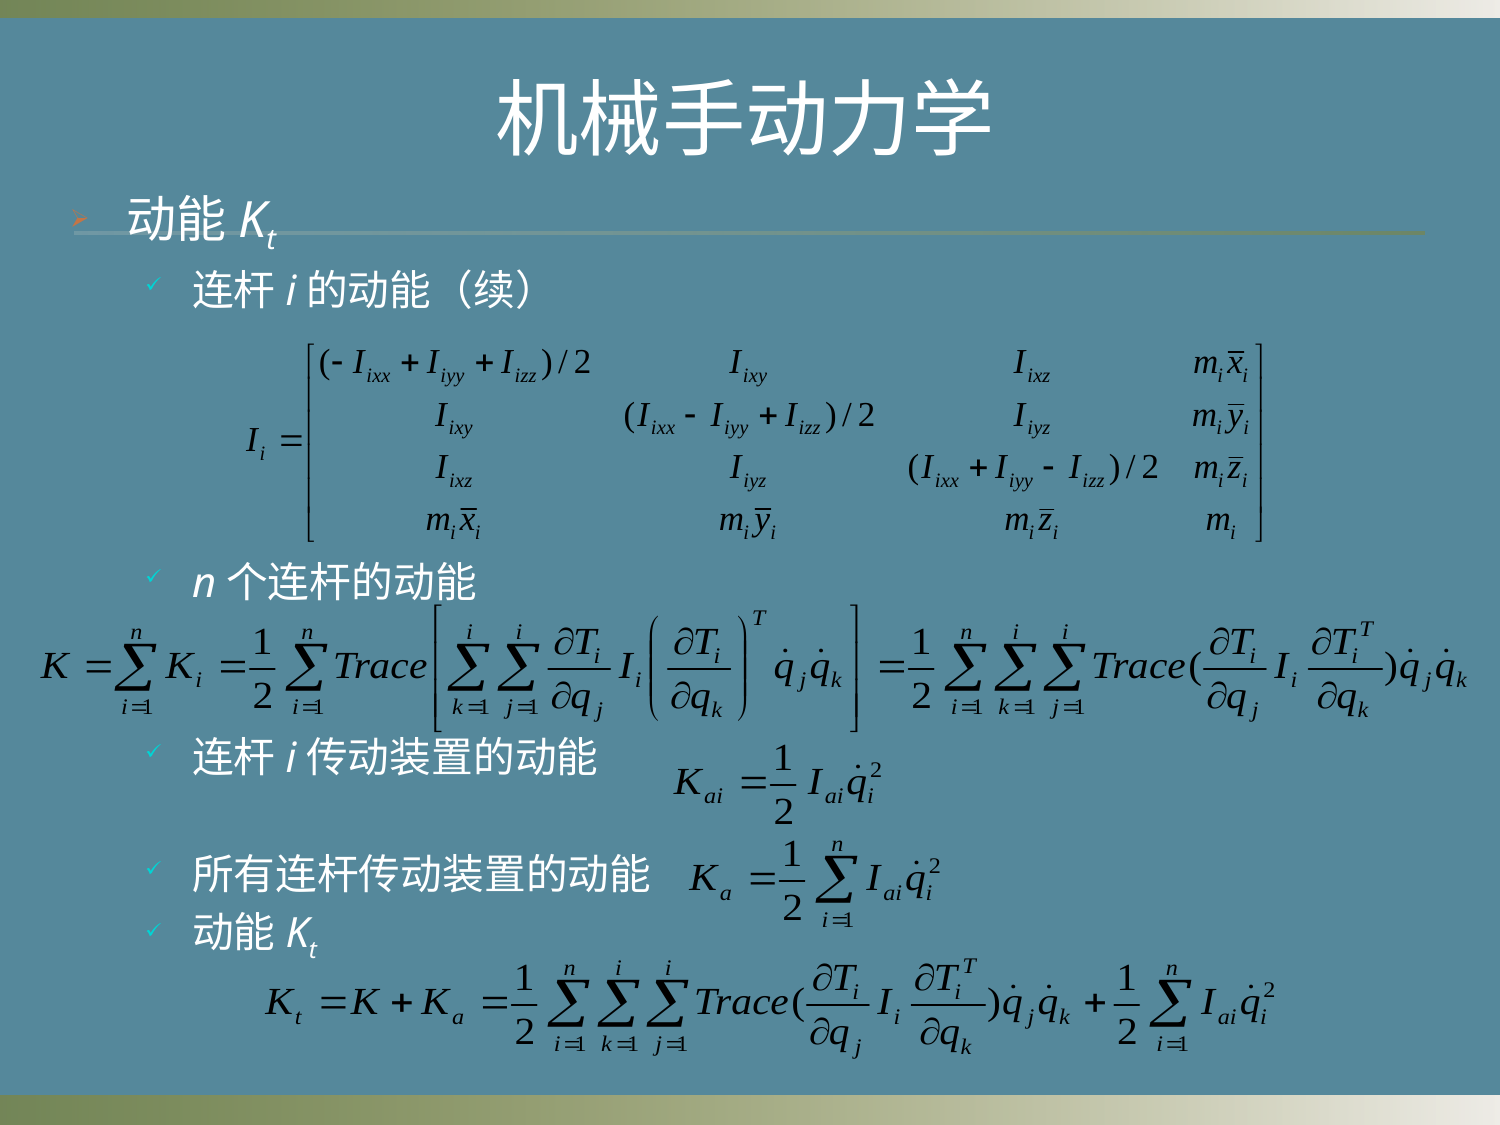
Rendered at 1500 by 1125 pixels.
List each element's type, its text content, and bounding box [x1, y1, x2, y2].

text_box 动能Kt 连杆i的动能（续） n个连杆的动能 连杆i传动装置的动能 所有连杆传动装置的动能 动能Kt [55, 749, 684, 1057]
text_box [681, 826, 952, 936]
title 机械手动力学 [107, 82, 1383, 151]
text_box 动能Kt 连杆i的动能（续） n个连杆的动能 连杆i传动装置的动能 所有连杆传动装置的动能 动能Kt [896, 749, 1331, 1057]
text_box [239, 334, 1275, 552]
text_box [32, 597, 1480, 740]
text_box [665, 732, 892, 833]
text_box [257, 947, 1289, 1067]
text_box 动能Kt 连杆i的动能（续） n个连杆的动能 连杆i传动装置的动能 所有连杆传动装置的动能 动能Kt [55, 179, 1331, 597]
